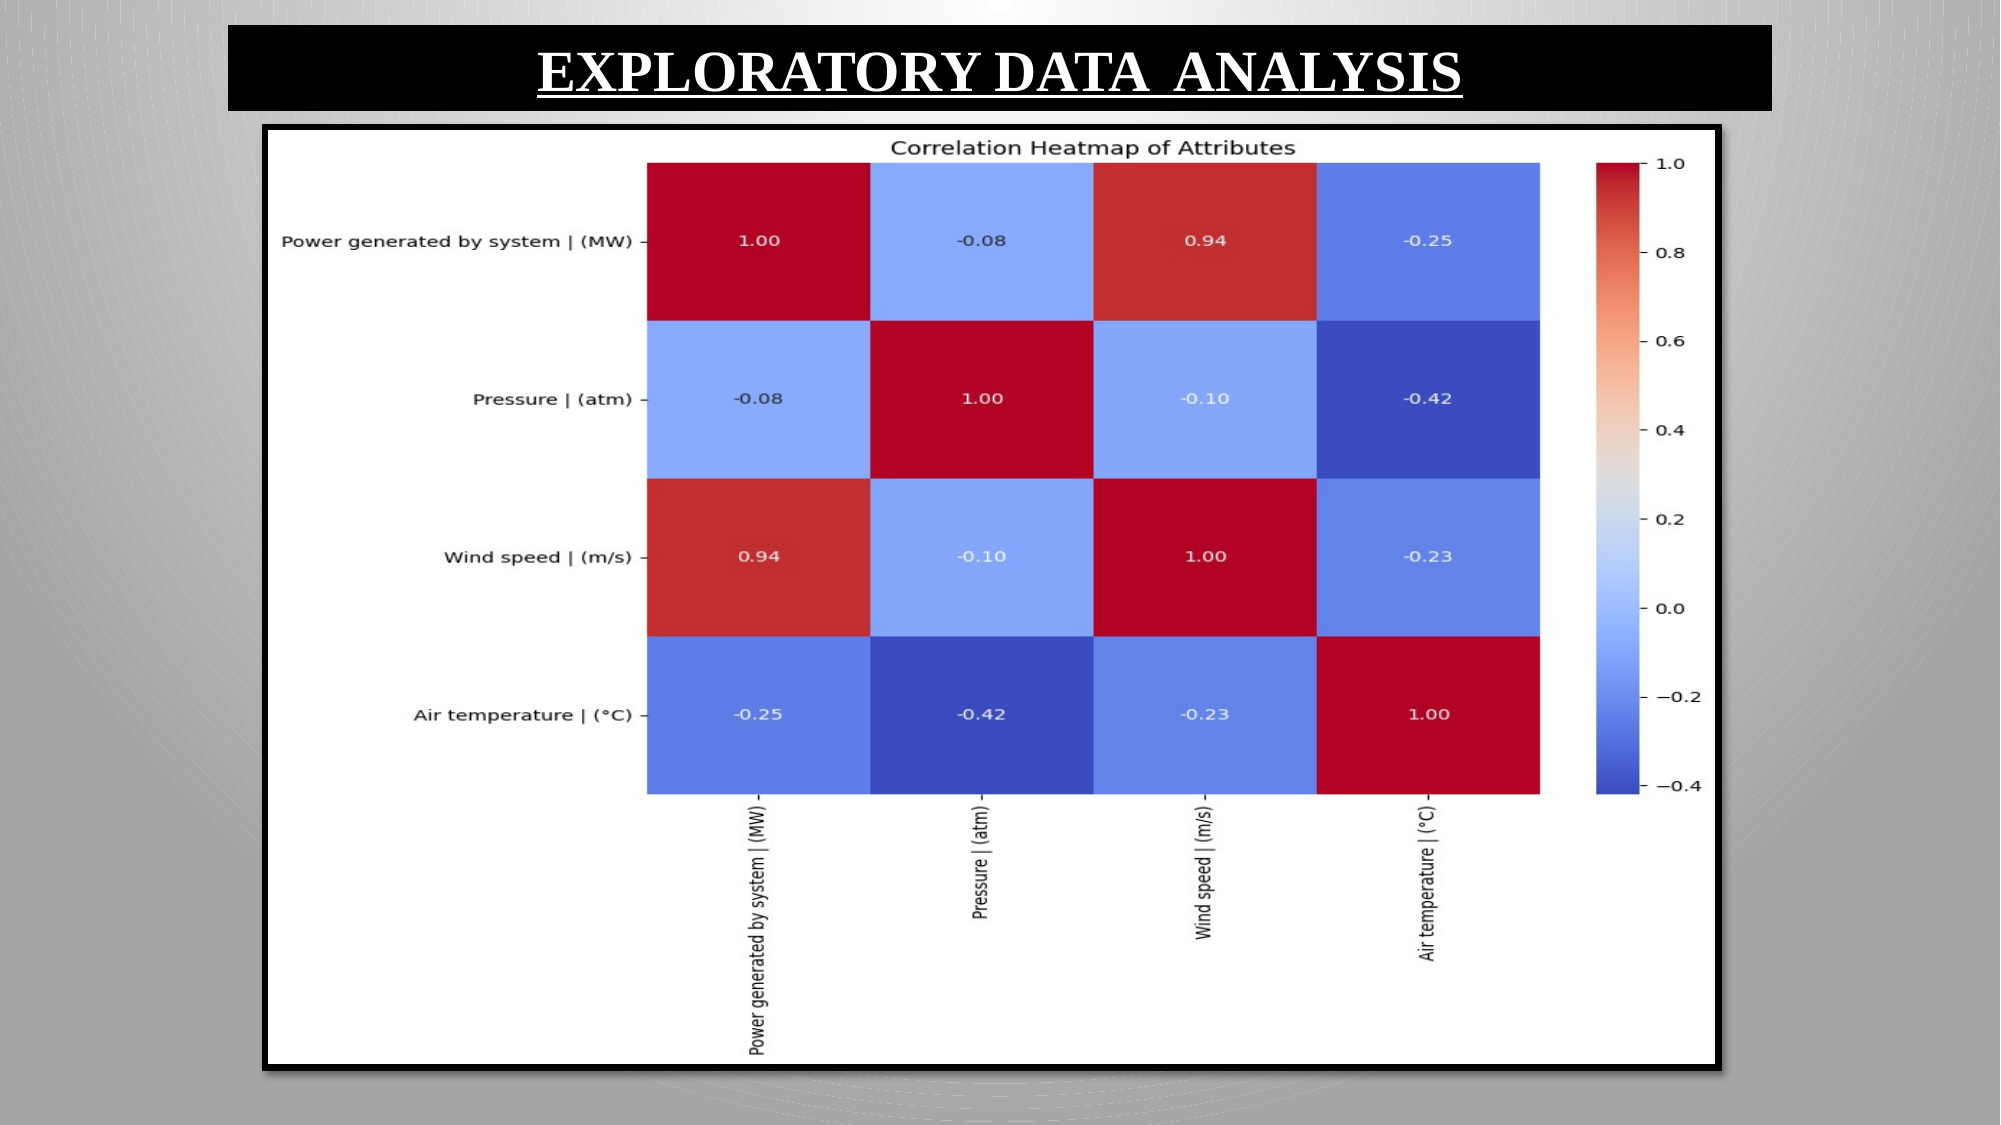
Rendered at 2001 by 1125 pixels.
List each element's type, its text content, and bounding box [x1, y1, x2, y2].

text_box [427, 111, 1584, 123]
picture [267, 130, 1716, 1065]
text_box EXPLORATORY DATA ANALYSIS [228, 25, 1772, 111]
